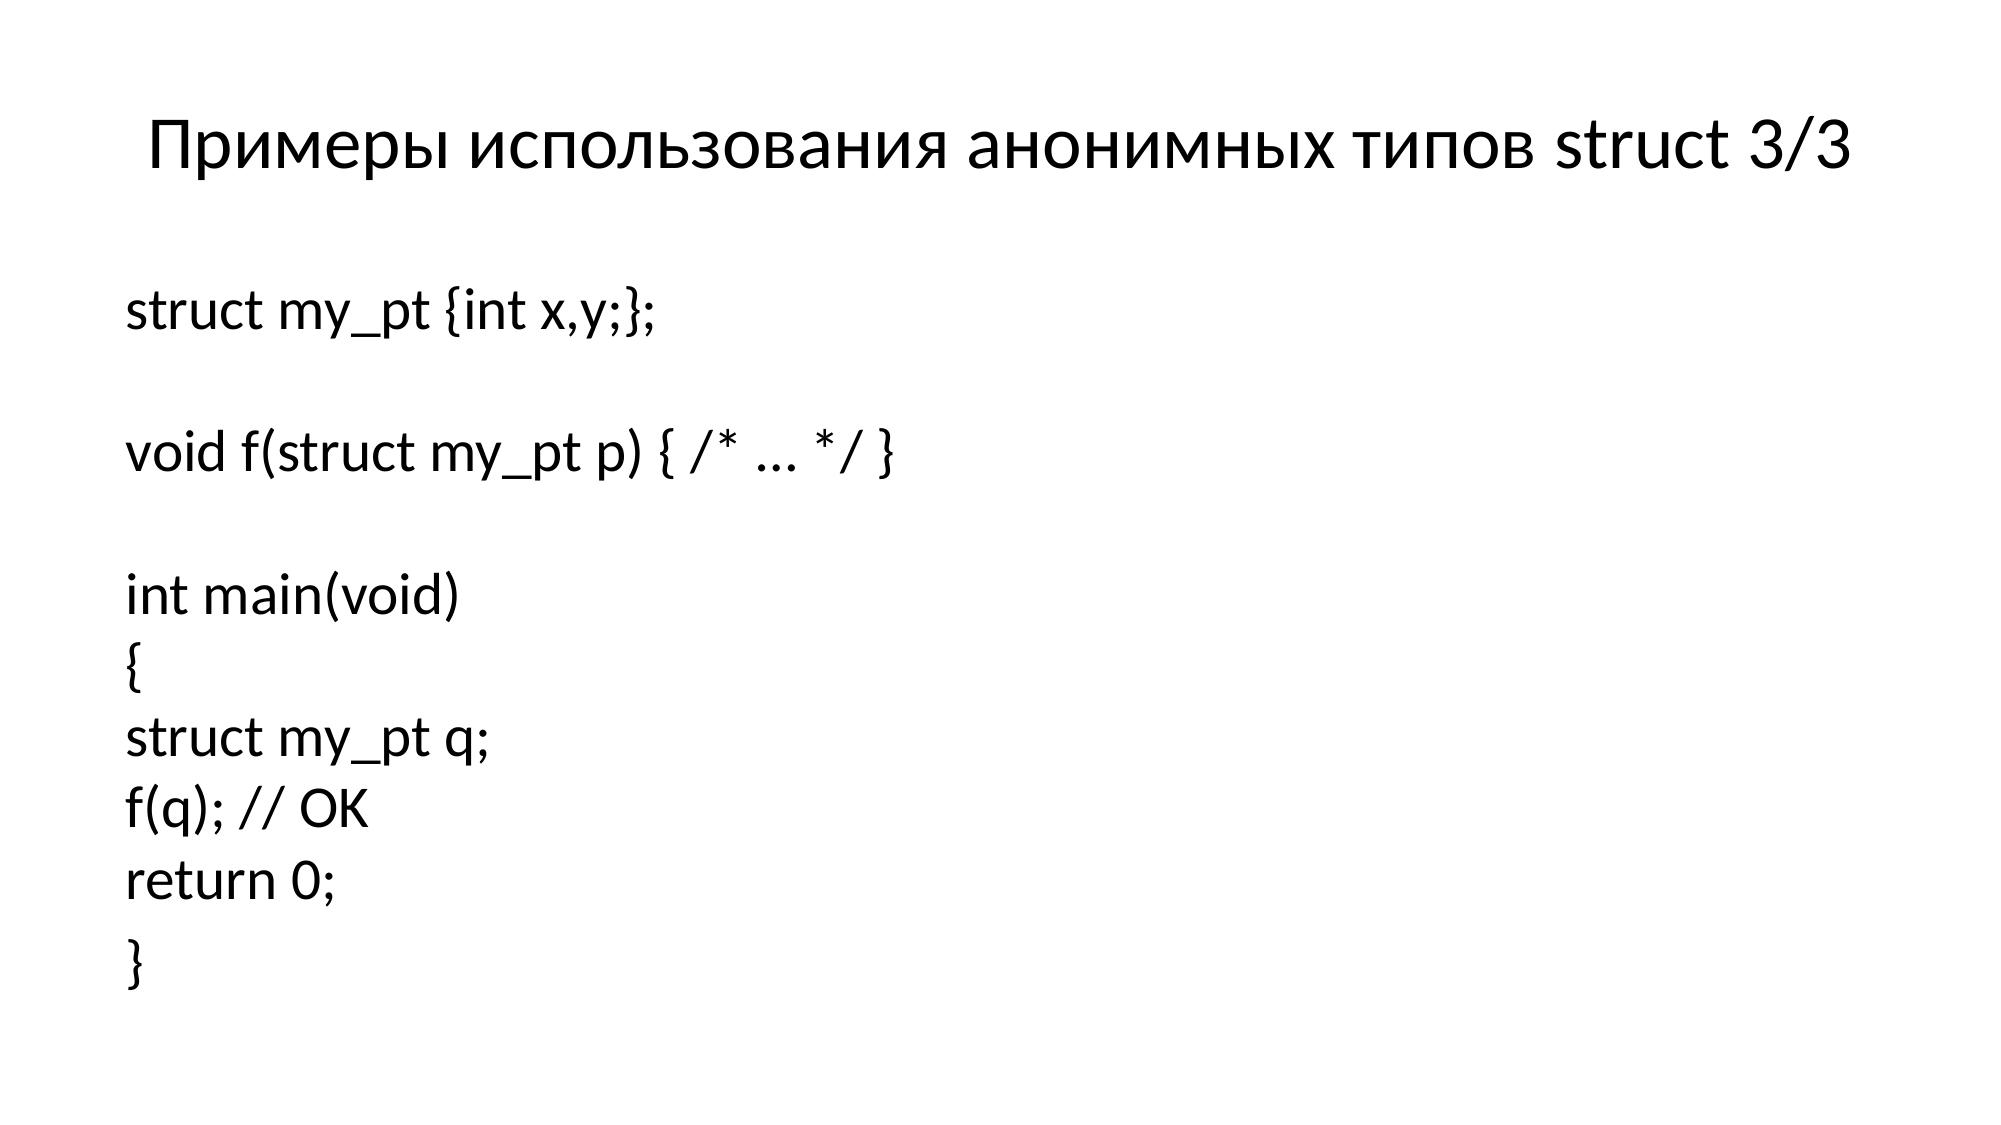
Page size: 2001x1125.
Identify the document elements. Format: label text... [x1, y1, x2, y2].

list struct my_pt {int x,y;}; void f(struct my_pt p) { /* … */ } int main(void) { struct my_pt q; f(q); // OK return 0; } [99, 262, 1900, 1005]
title Примеры использования анонимных типов struct 3/3 [99, 45, 1900, 233]
